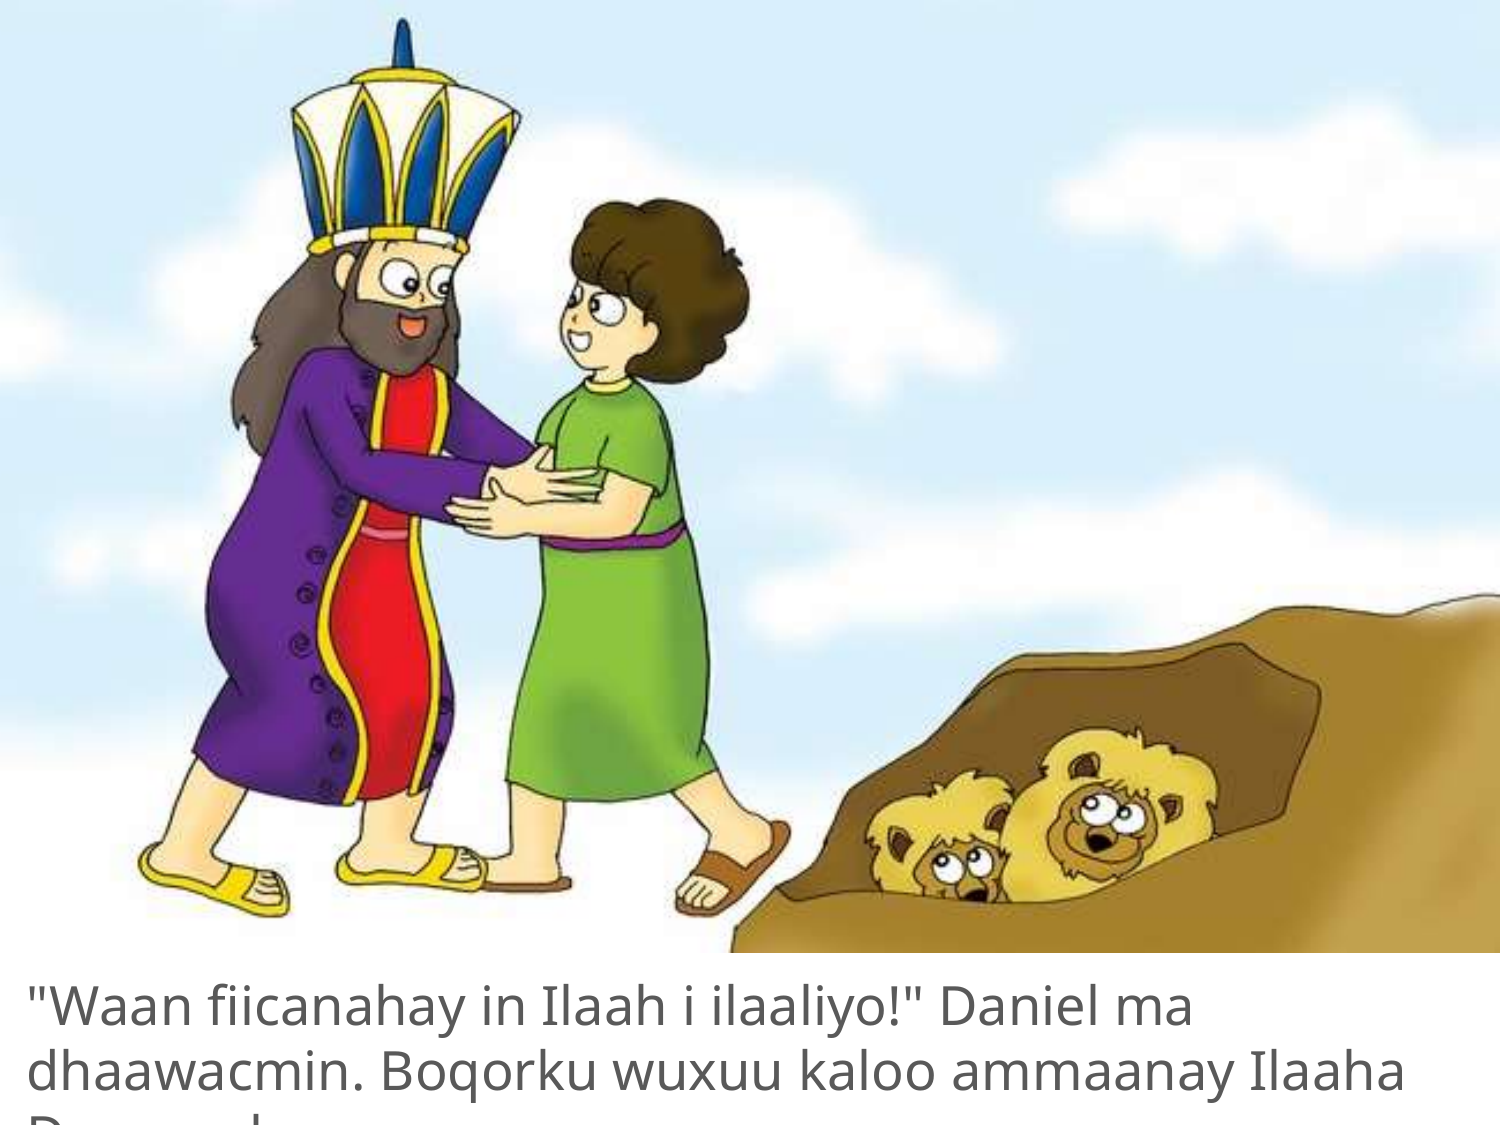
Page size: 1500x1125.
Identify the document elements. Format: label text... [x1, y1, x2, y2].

picture [0, 0, 1500, 953]
text_box "Waan fiicanahay in Ilaah i ilaaliyo!" Daniel ma dhaawacmin. Boqorku wuxuu kaloo ammaanay Ilaaha Daanyeel. [11, 964, 1498, 1125]
